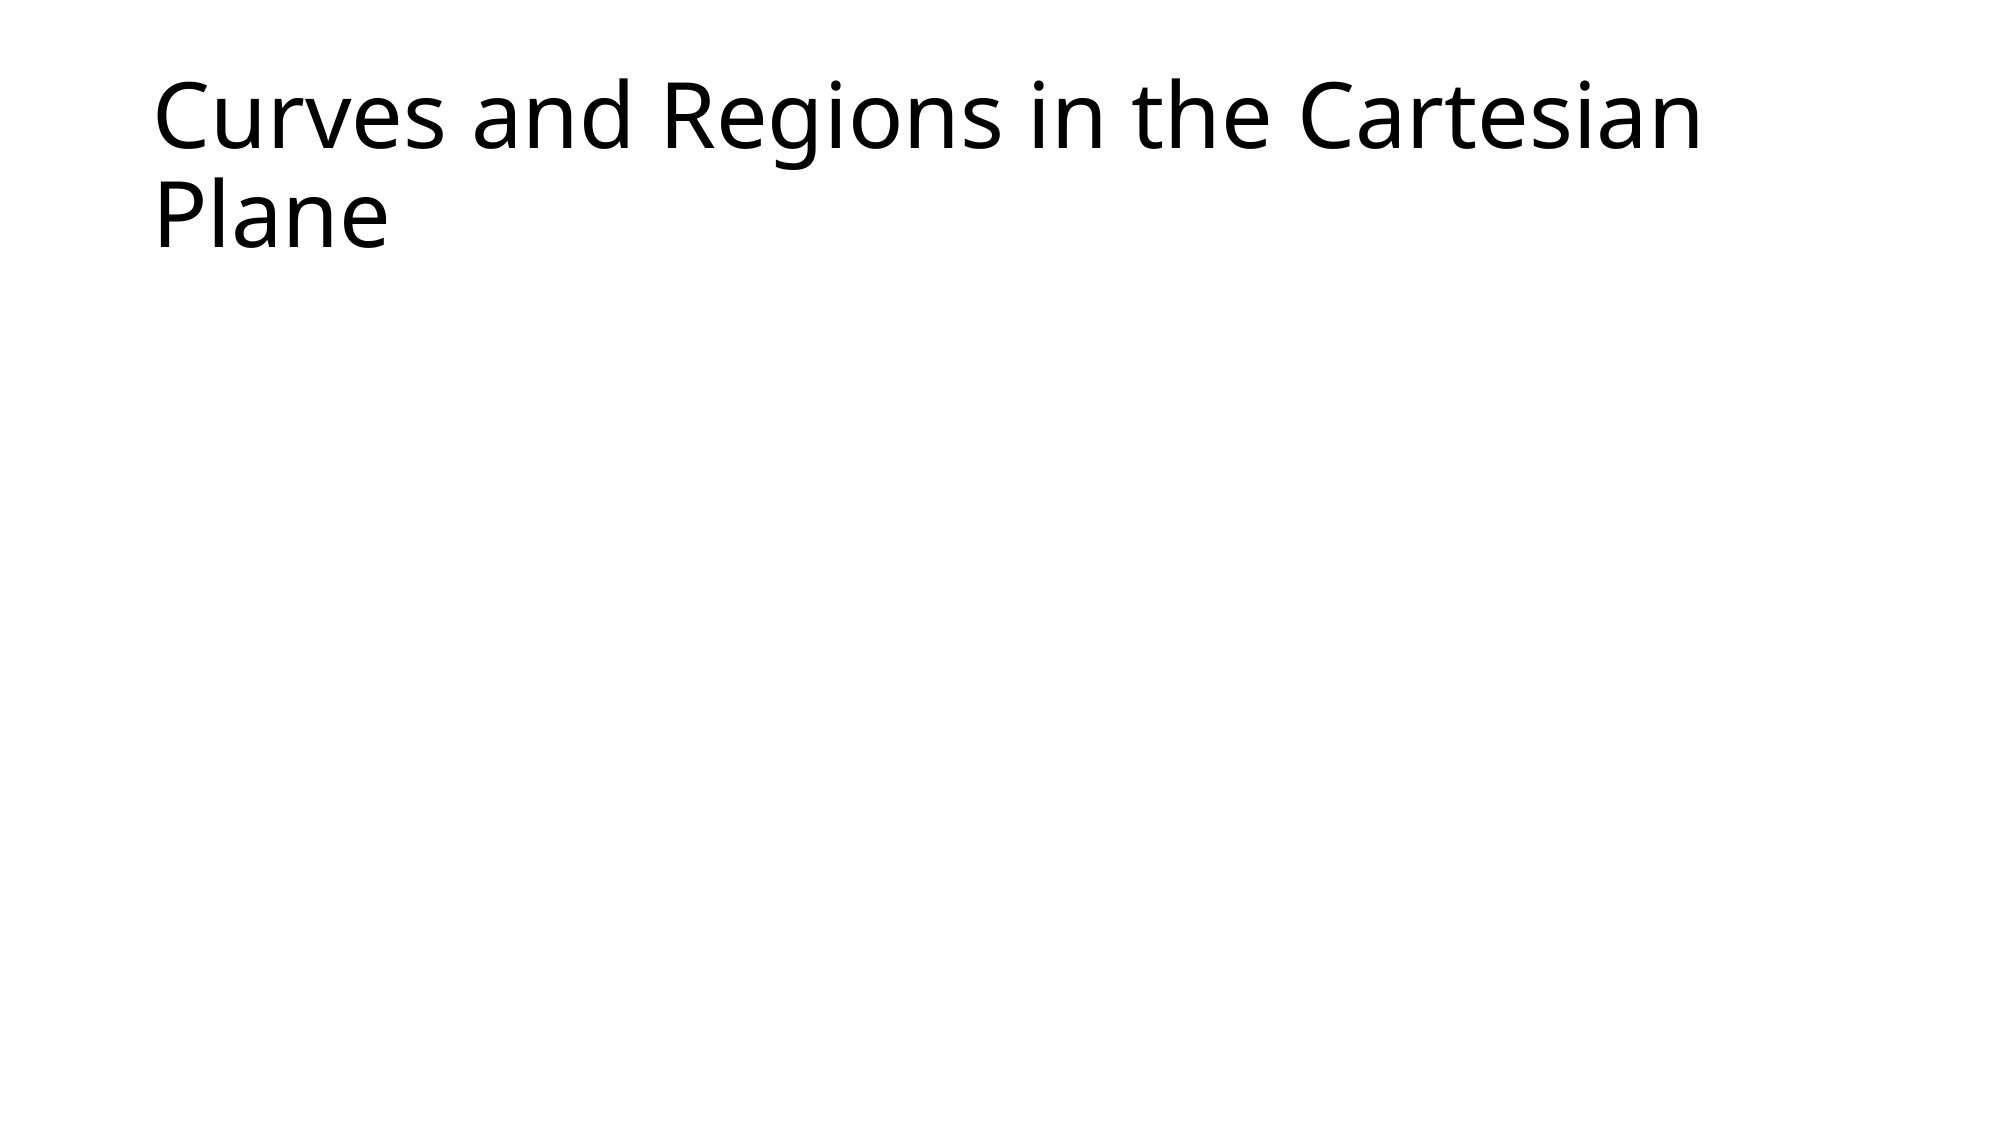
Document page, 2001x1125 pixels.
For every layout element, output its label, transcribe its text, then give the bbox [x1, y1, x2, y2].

title Curves and Regions in the Cartesian Plane [137, 59, 1863, 278]
